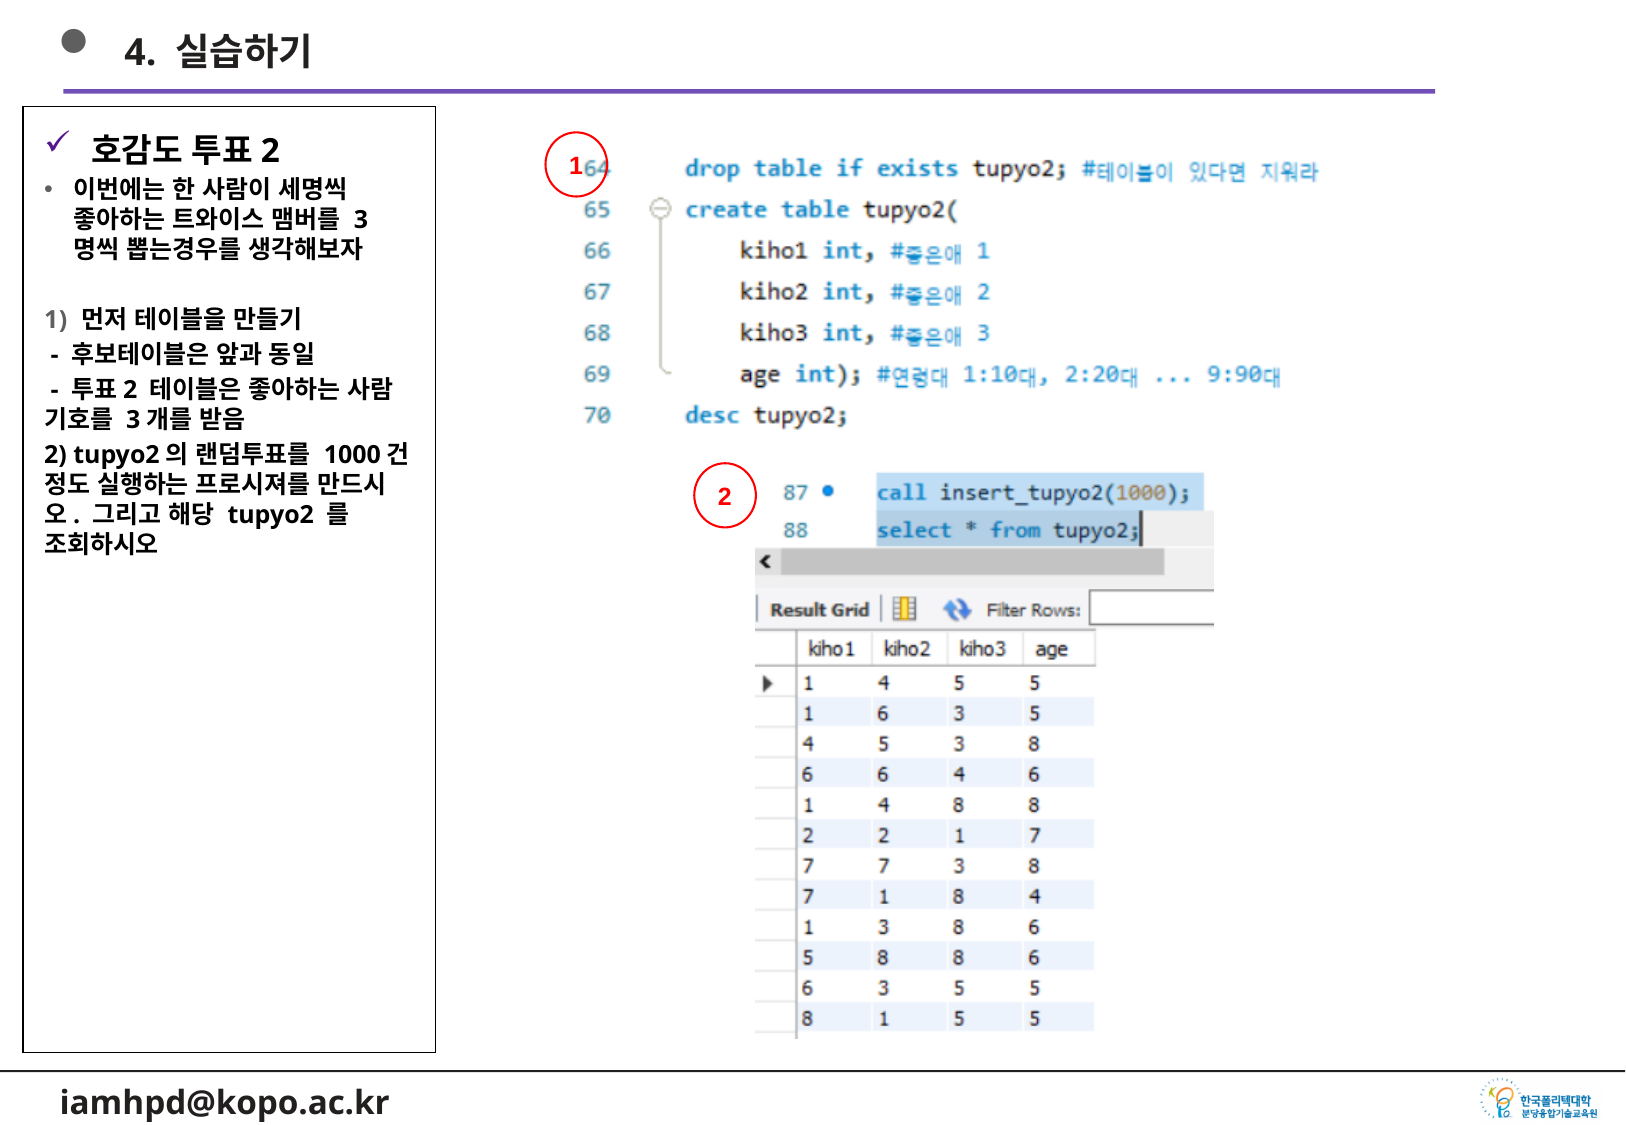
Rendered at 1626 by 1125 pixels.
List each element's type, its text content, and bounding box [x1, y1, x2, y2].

text_box 호감도 투표2 이번에는 한 사람이 세명씩 좋아하는 트와이스 맴버를 3명씩 뽑는경우를 생각해보자 먼저 테이블을 만들기 - 후보테이블은 앞과 동일 - 투표2 테이블은 좋아하는 사람 기호를 3개를 받음 2) tupyo2의 랜덤투표를 1000건 정도 실행하는 프로시져를 만드시오. 그리고 해당 tupyo2 를 조회하시오 [22, 106, 436, 1053]
text_box 4. 실습하기 [109, 20, 943, 93]
picture [567, 140, 1374, 445]
text_box 1 [545, 132, 596, 193]
picture [1476, 1073, 1604, 1125]
text_box 2 [694, 463, 750, 528]
picture [755, 462, 1214, 1039]
